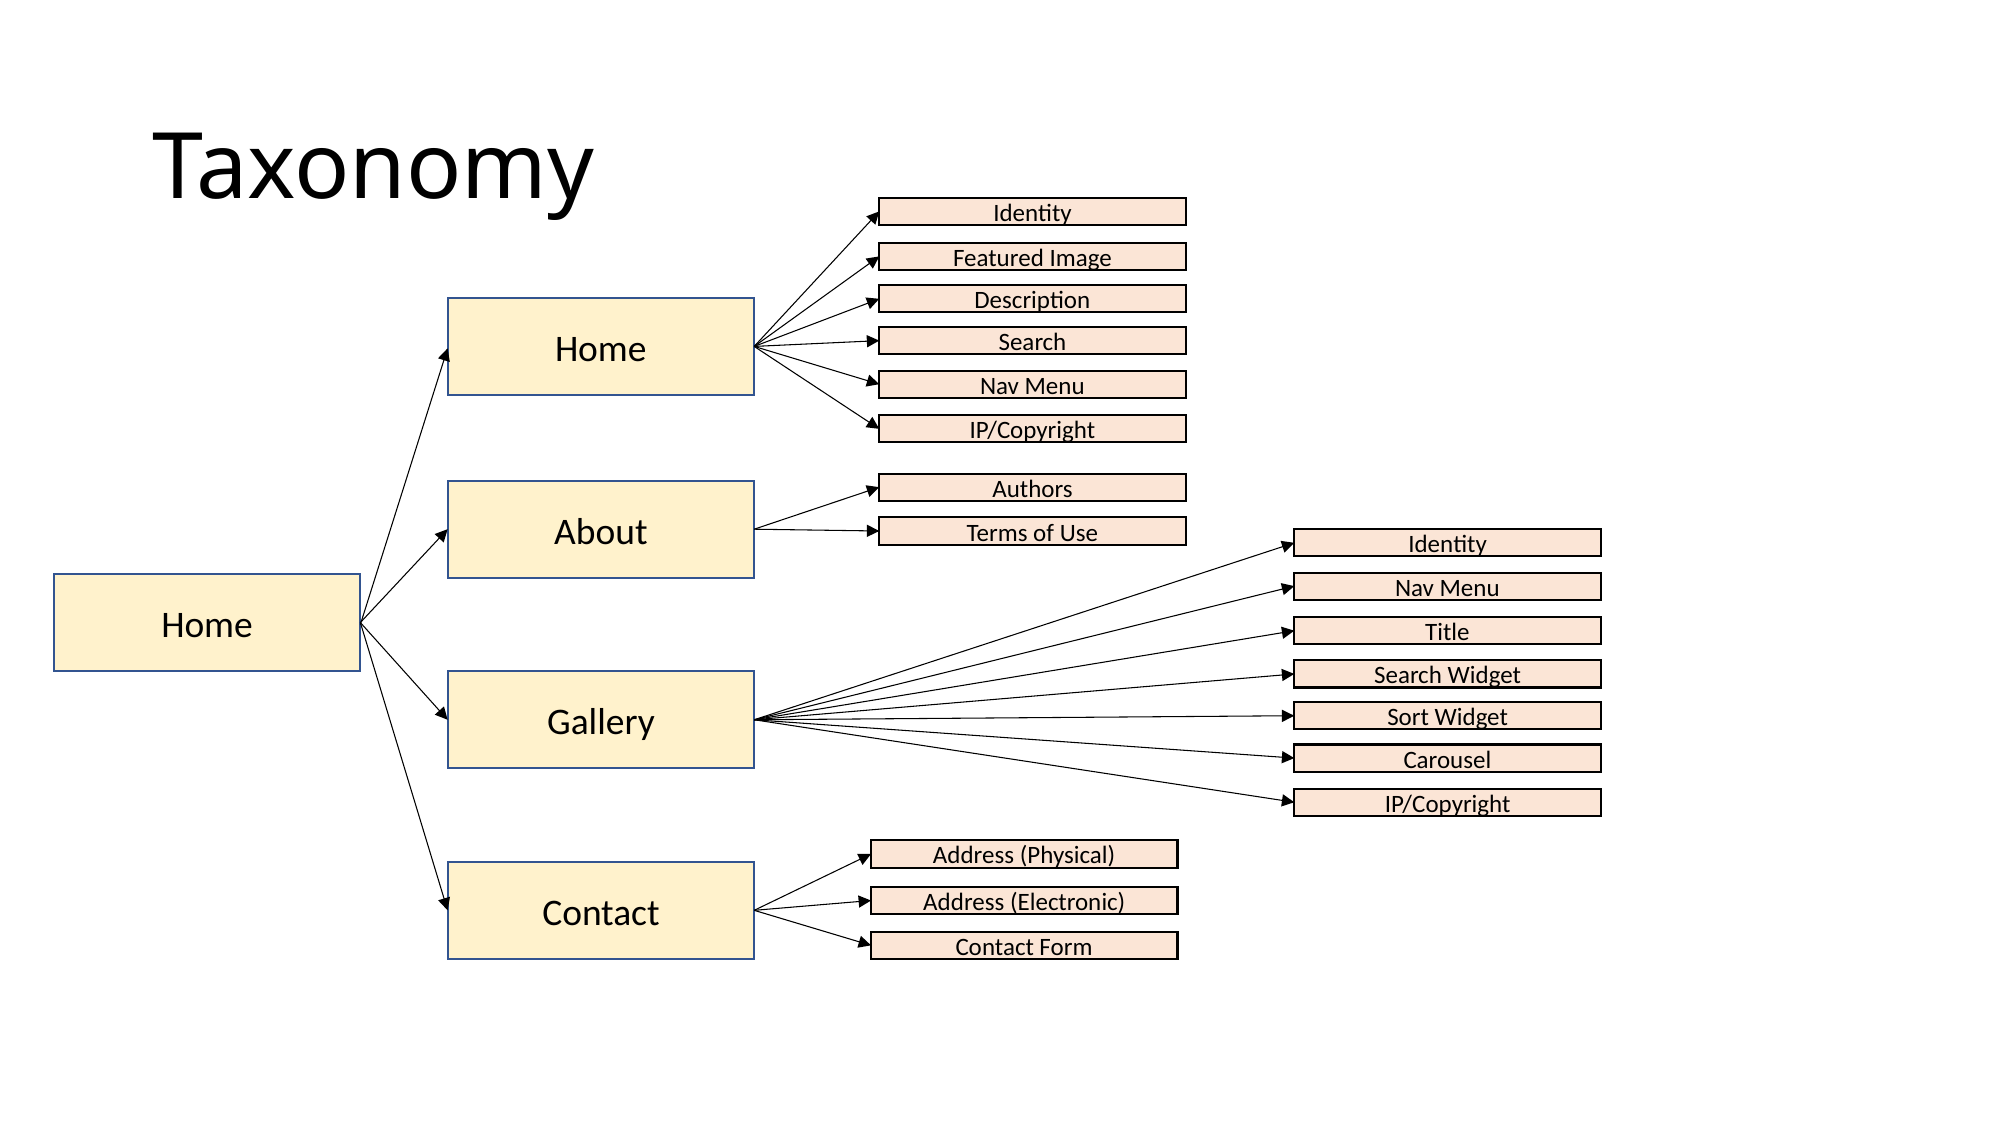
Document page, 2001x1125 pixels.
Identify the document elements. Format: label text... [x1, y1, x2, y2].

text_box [754, 298, 880, 340]
text_box Sort Widget [1295, 701, 1602, 730]
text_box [754, 487, 880, 529]
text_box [754, 542, 1295, 586]
text_box IP/Copyright [878, 414, 1187, 443]
text_box Title [1295, 616, 1602, 645]
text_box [754, 586, 1295, 630]
text_box Authors [878, 473, 1187, 502]
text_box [754, 853, 871, 900]
text_box Contact Form [870, 931, 1179, 960]
text_box Contact [447, 861, 755, 960]
text_box Description [880, 284, 1187, 313]
text_box Search [880, 326, 1187, 355]
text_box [754, 211, 880, 256]
text_box Nav Menu [1295, 572, 1602, 601]
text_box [754, 630, 1295, 715]
text_box Address (Physical) [870, 839, 1179, 869]
text_box Identity [1293, 528, 1602, 557]
text_box Terms of Use [878, 516, 1187, 542]
text_box Identity [878, 197, 1187, 226]
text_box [360, 622, 448, 911]
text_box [754, 715, 1295, 719]
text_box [754, 346, 880, 429]
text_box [754, 910, 871, 946]
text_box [360, 348, 448, 529]
text_box Address (Electronic) [871, 886, 1179, 915]
text_box About [448, 480, 755, 579]
text_box Home [53, 573, 360, 672]
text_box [754, 900, 871, 910]
text_box Gallery [448, 670, 754, 769]
text_box Carousel [1295, 743, 1602, 773]
text_box Featured Image [880, 242, 1187, 271]
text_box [754, 719, 1295, 803]
text_box Search Widget [1295, 659, 1602, 689]
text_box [360, 529, 448, 622]
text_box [754, 256, 880, 298]
title Taxonomy [137, 59, 1863, 278]
text_box IP/Copyright [1293, 788, 1602, 817]
text_box Home [447, 297, 754, 396]
text_box Nav Menu [880, 370, 1187, 399]
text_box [754, 340, 880, 346]
